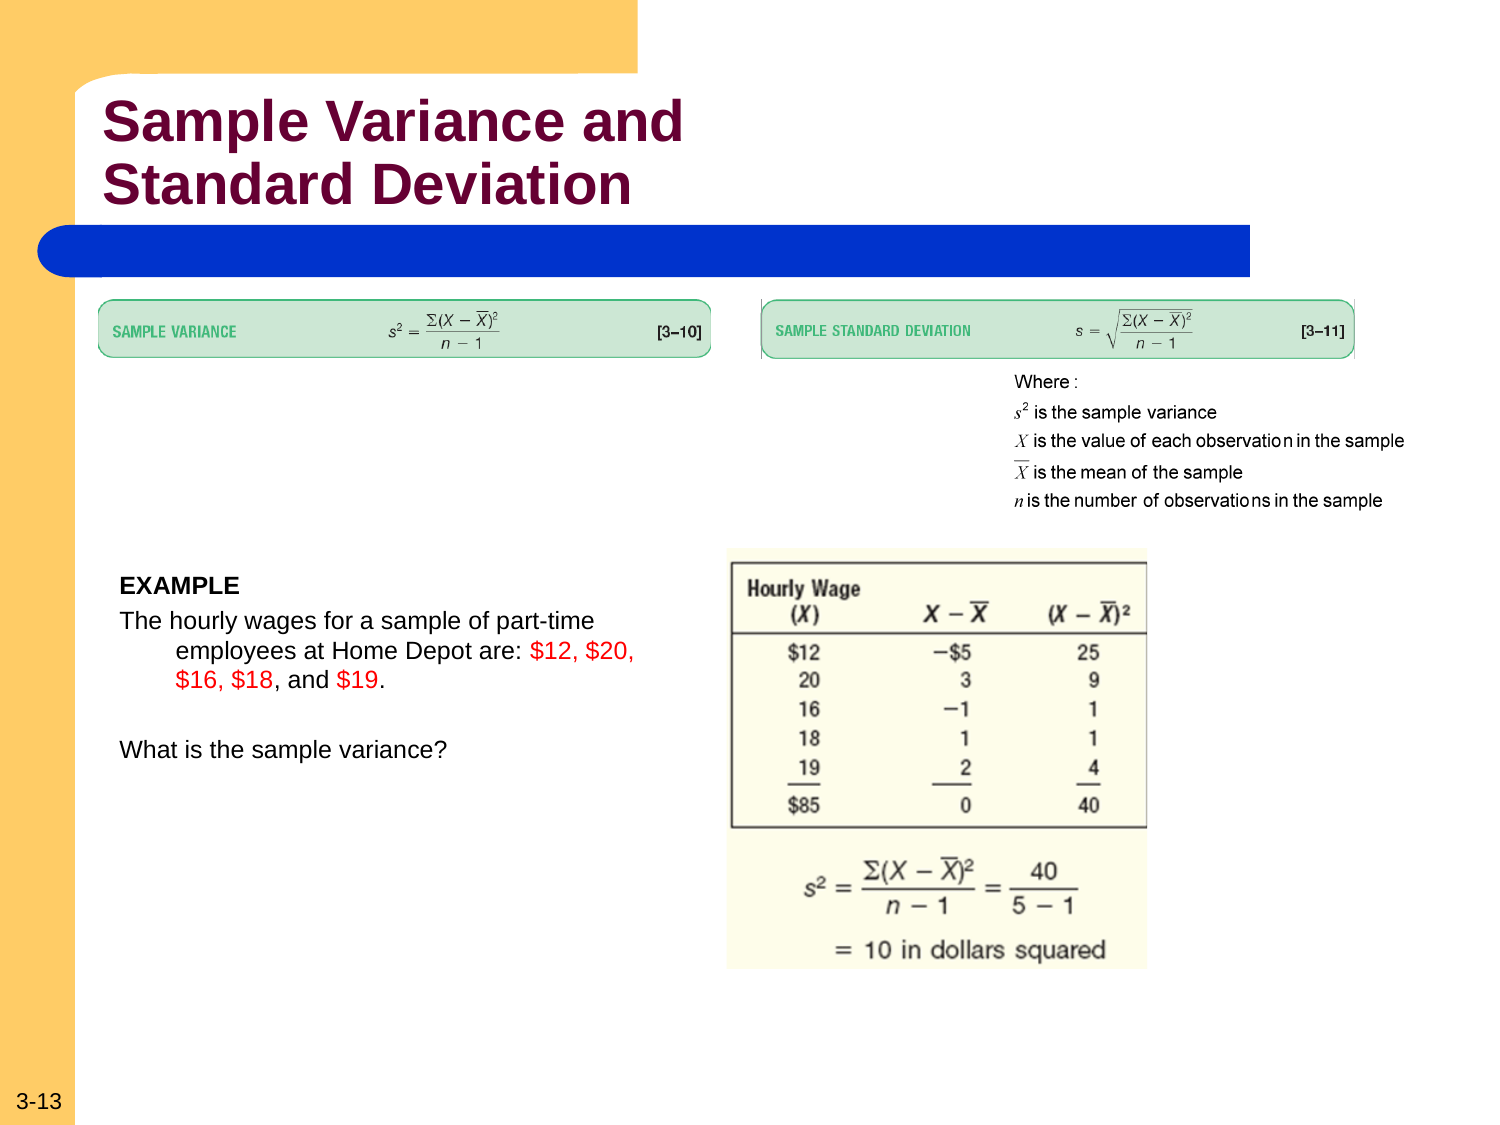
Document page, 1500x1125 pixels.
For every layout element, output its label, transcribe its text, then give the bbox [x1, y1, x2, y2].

picture [1011, 370, 1409, 514]
text_box EXAMPLE The hourly wages for a sample of part-time employees at Home Depot are: $12, $20, $16, $18, and $19. What is the sample variance? [104, 561, 699, 746]
picture [98, 298, 711, 359]
title Sample Variance and Standard Deviation [87, 75, 1388, 225]
picture [726, 548, 1148, 970]
picture [760, 298, 1355, 360]
